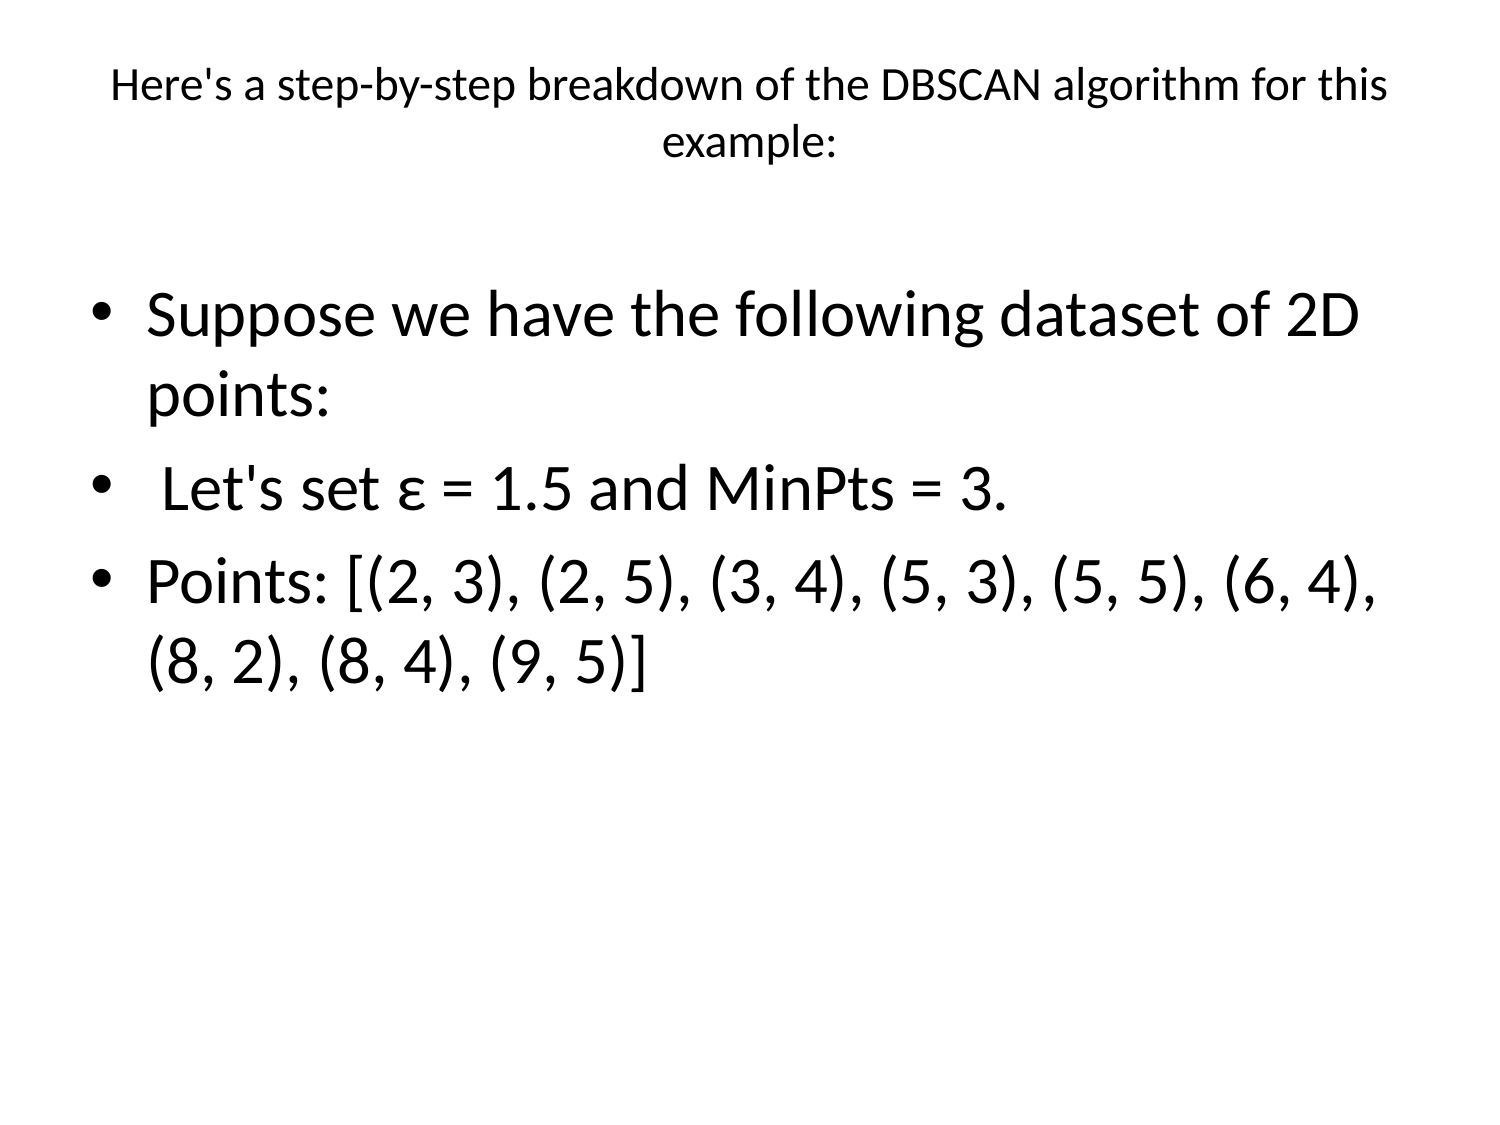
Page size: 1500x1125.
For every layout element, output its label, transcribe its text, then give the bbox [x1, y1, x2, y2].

title Here's a step-by-step breakdown of the DBSCAN algorithm for this example: [75, 45, 1425, 233]
list Suppose we have the following dataset of 2D points: Let's set ε = 1.5 and MinPts = 3. Points: [(2, 3), (2, 5), (3, 4), (5, 3), (5, 5), (6, 4), (8, 2), (8, 4), (9, 5)] [75, 262, 1425, 1005]
